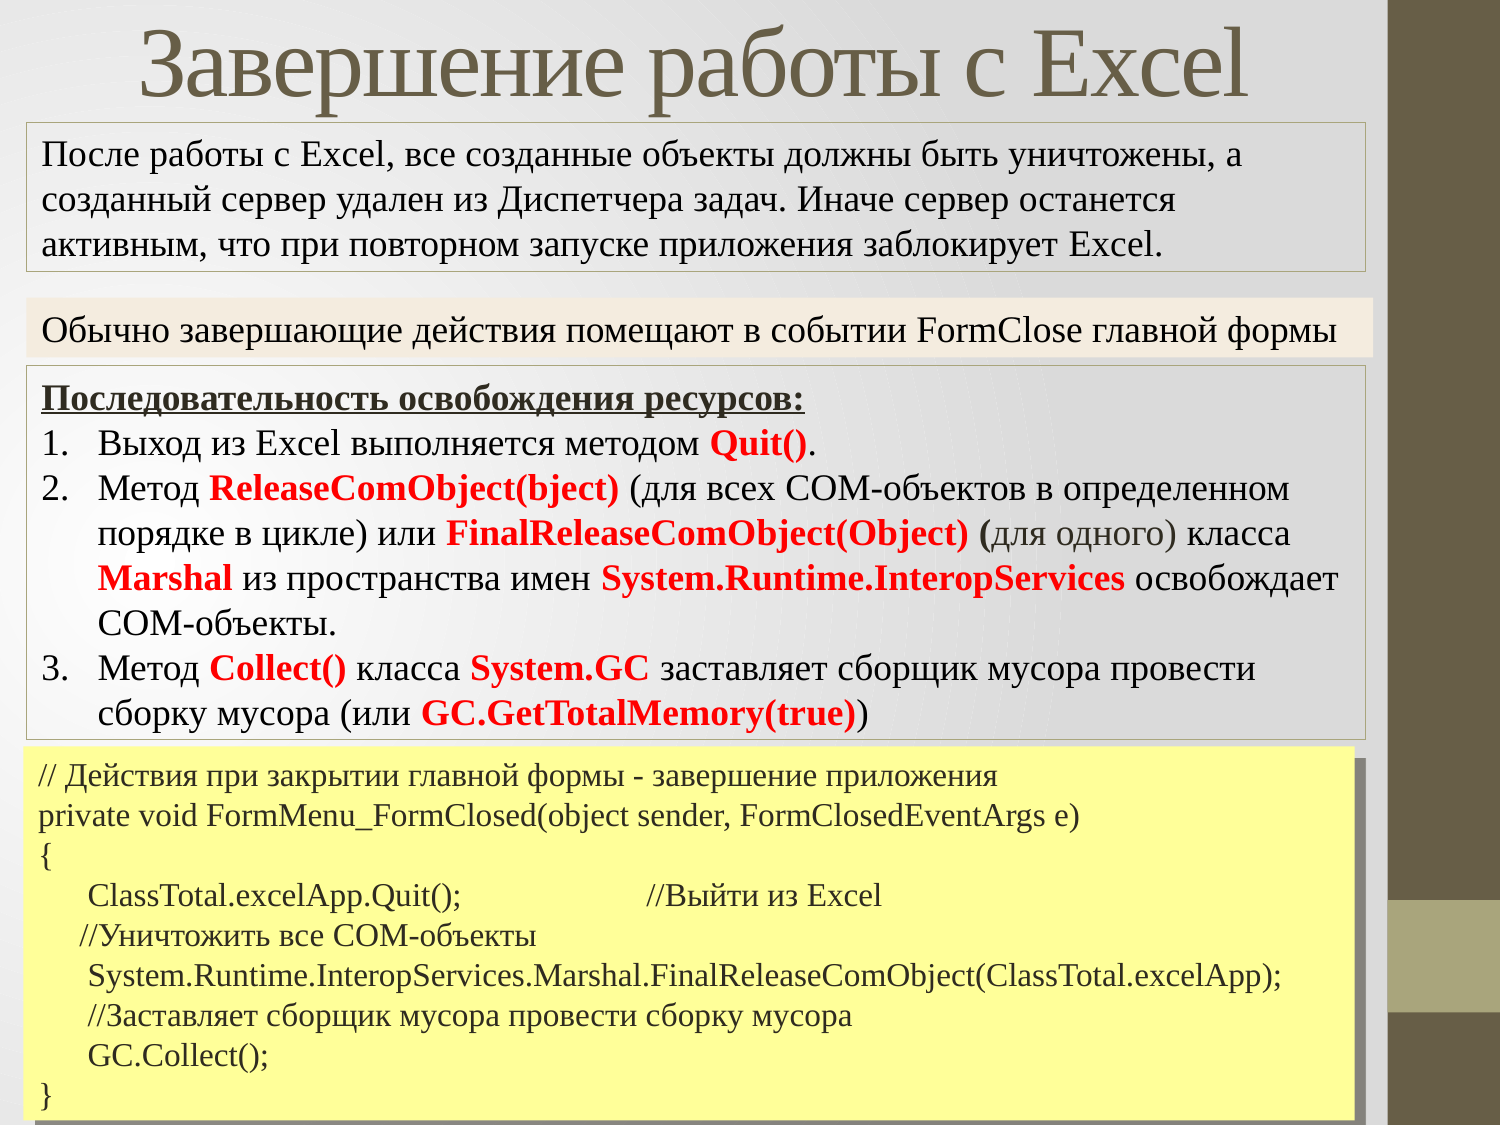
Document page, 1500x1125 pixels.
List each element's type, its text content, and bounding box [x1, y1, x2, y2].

text_box Обычно завершающие действия помещают в событии FormClose главной формы [26, 297, 1374, 358]
text_box Последовательность освобождения ресурсов: Выход из Excel выполняется методом Quit(). Метод ReleaseComObject(bject) (для всех COM-объектов в определенном порядке в цикле) или FinalReleaseComObject(Object) (для одного) класса Marshal из пространства имен System.Runtime.InteropServices освобождает COM-объекты. Метод Collect() класса System.GC заставляет сборщик мусора провести сборку мусора (или GC.GetTotalMemory(true)) [26, 365, 1366, 740]
title Завершение работы с Excel [0, 0, 1388, 114]
text_box // Действия при закрытии главной формы - завершение приложения private void FormMenu_FormClosed(object sender, FormClosedEventArgs e) { ClassTotal.excelApp.Quit(); //Выйти из Excel //Уничтожить все COM-объекты System.Runtime.InteropServices.Marshal.FinalReleaseComObject(ClassTotal.excelApp); //Заставляет сборщик мусора провести сборку мусора GC.Collect(); } [23, 746, 1355, 1121]
text_box После работы с Excel, все созданные объекты должны быть уничтожены, а созданный сервер удален из Диспетчера задач. Иначе сервер останется активным, что при повторном запуске приложения заблокирует Excel. [26, 122, 1366, 272]
